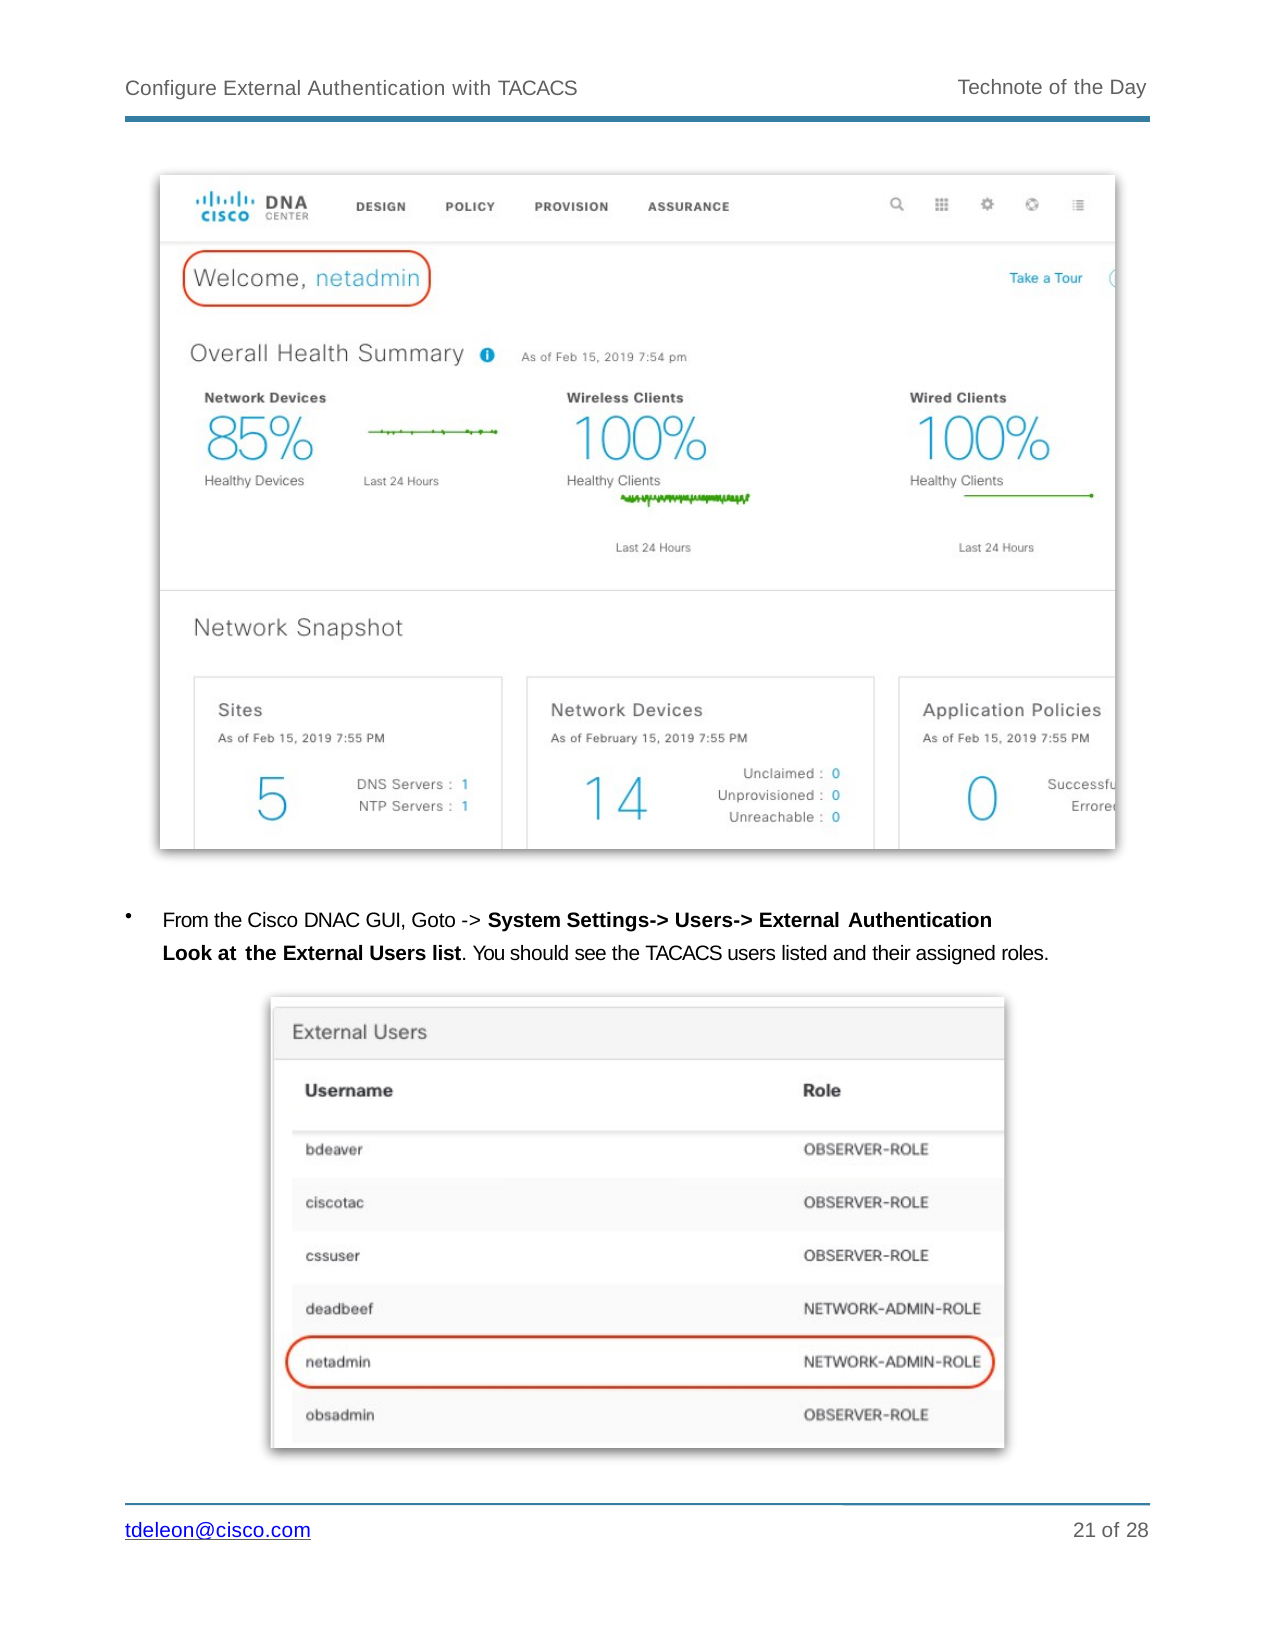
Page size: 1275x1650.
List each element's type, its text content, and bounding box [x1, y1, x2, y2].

text_box Configure External Authentication with TACACS [122, 72, 585, 100]
text_box tdeleon@cisco.com [122, 1515, 316, 1542]
text_box From the Cisco DNAC GUI, Goto -> System Settings-> Users-> External Authentication Look at the External Users list. You should see the TACACS users listed and their assigned roles. [122, 895, 1068, 965]
text_box Technote of the Day [955, 71, 1153, 99]
slide_number 10 of 28 [1066, 1514, 1153, 1650]
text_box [257, 988, 1018, 1465]
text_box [147, 167, 1128, 866]
